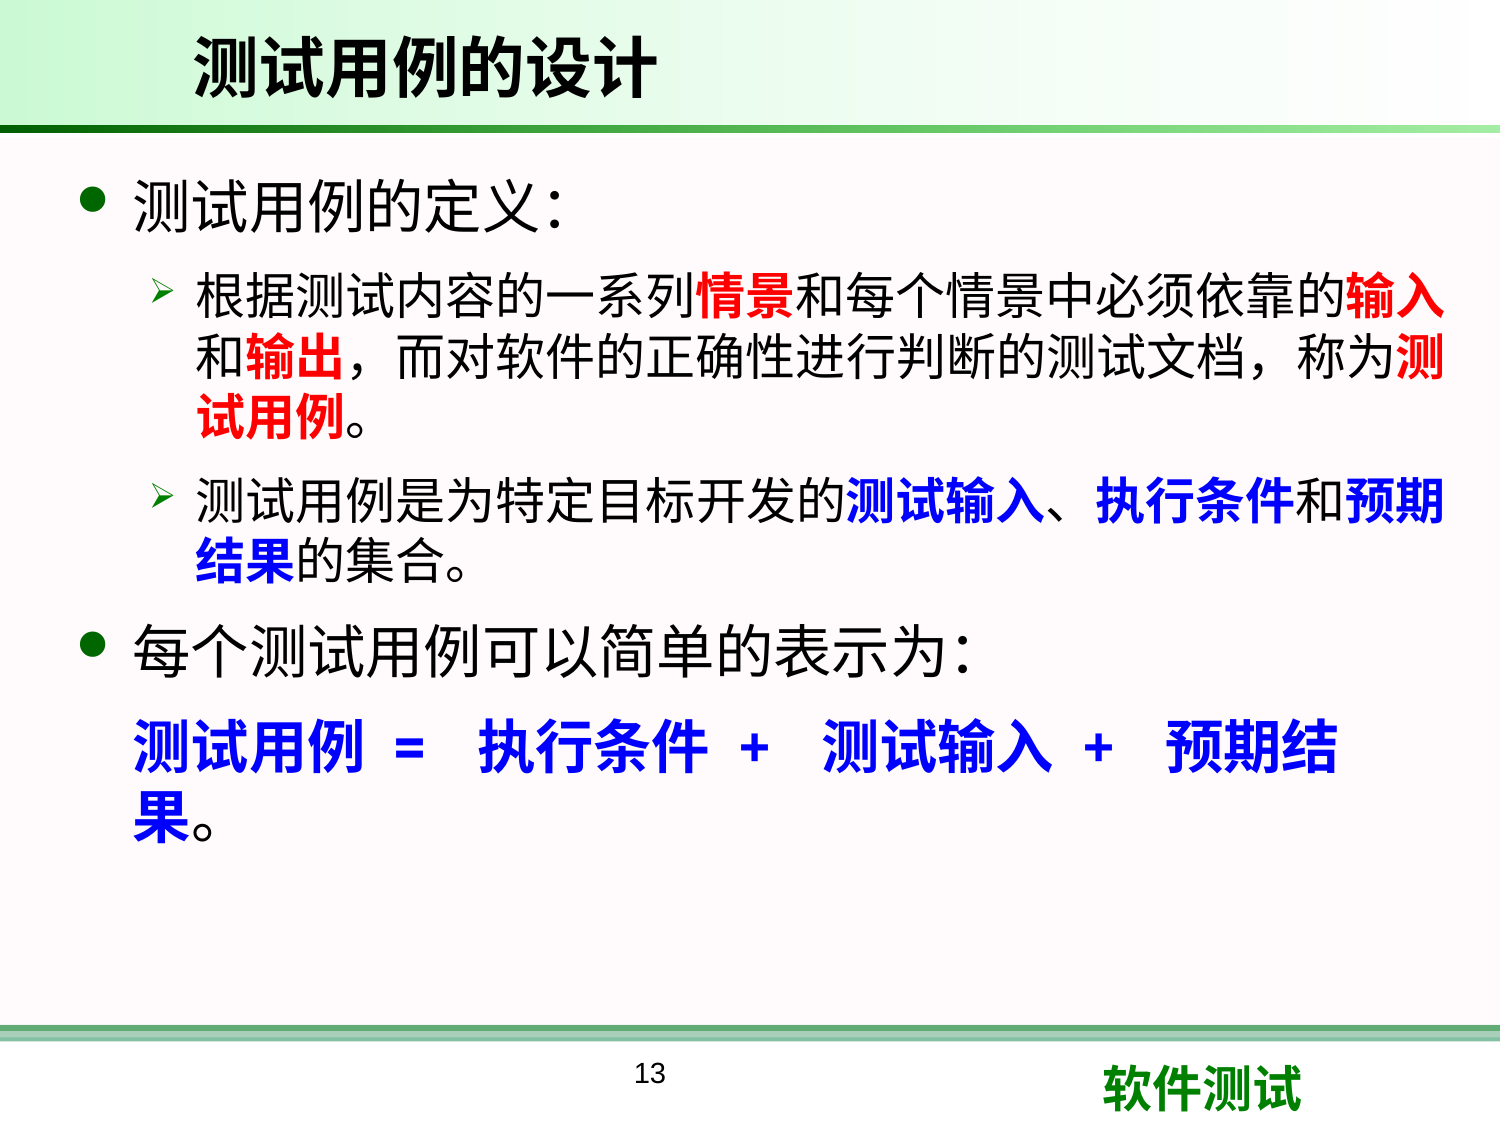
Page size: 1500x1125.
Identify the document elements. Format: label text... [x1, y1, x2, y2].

footer 13 [412, 1046, 888, 1125]
list 测试用例的定义： 根据测试内容的一系列情景和每个情景中必须依靠的输入和输出，而对软件的正确性进行判断的测试文档，称为测试用例。 测试用例是为特定目标开发的测试输入、执行条件和预期结果的集合。 每个测试用例可以简单的表示为： 测试用例 = 执行条件 + 测试输入 + 预期结果。 [58, 162, 1463, 1001]
title 测试用例的设计 [176, 12, 1223, 119]
